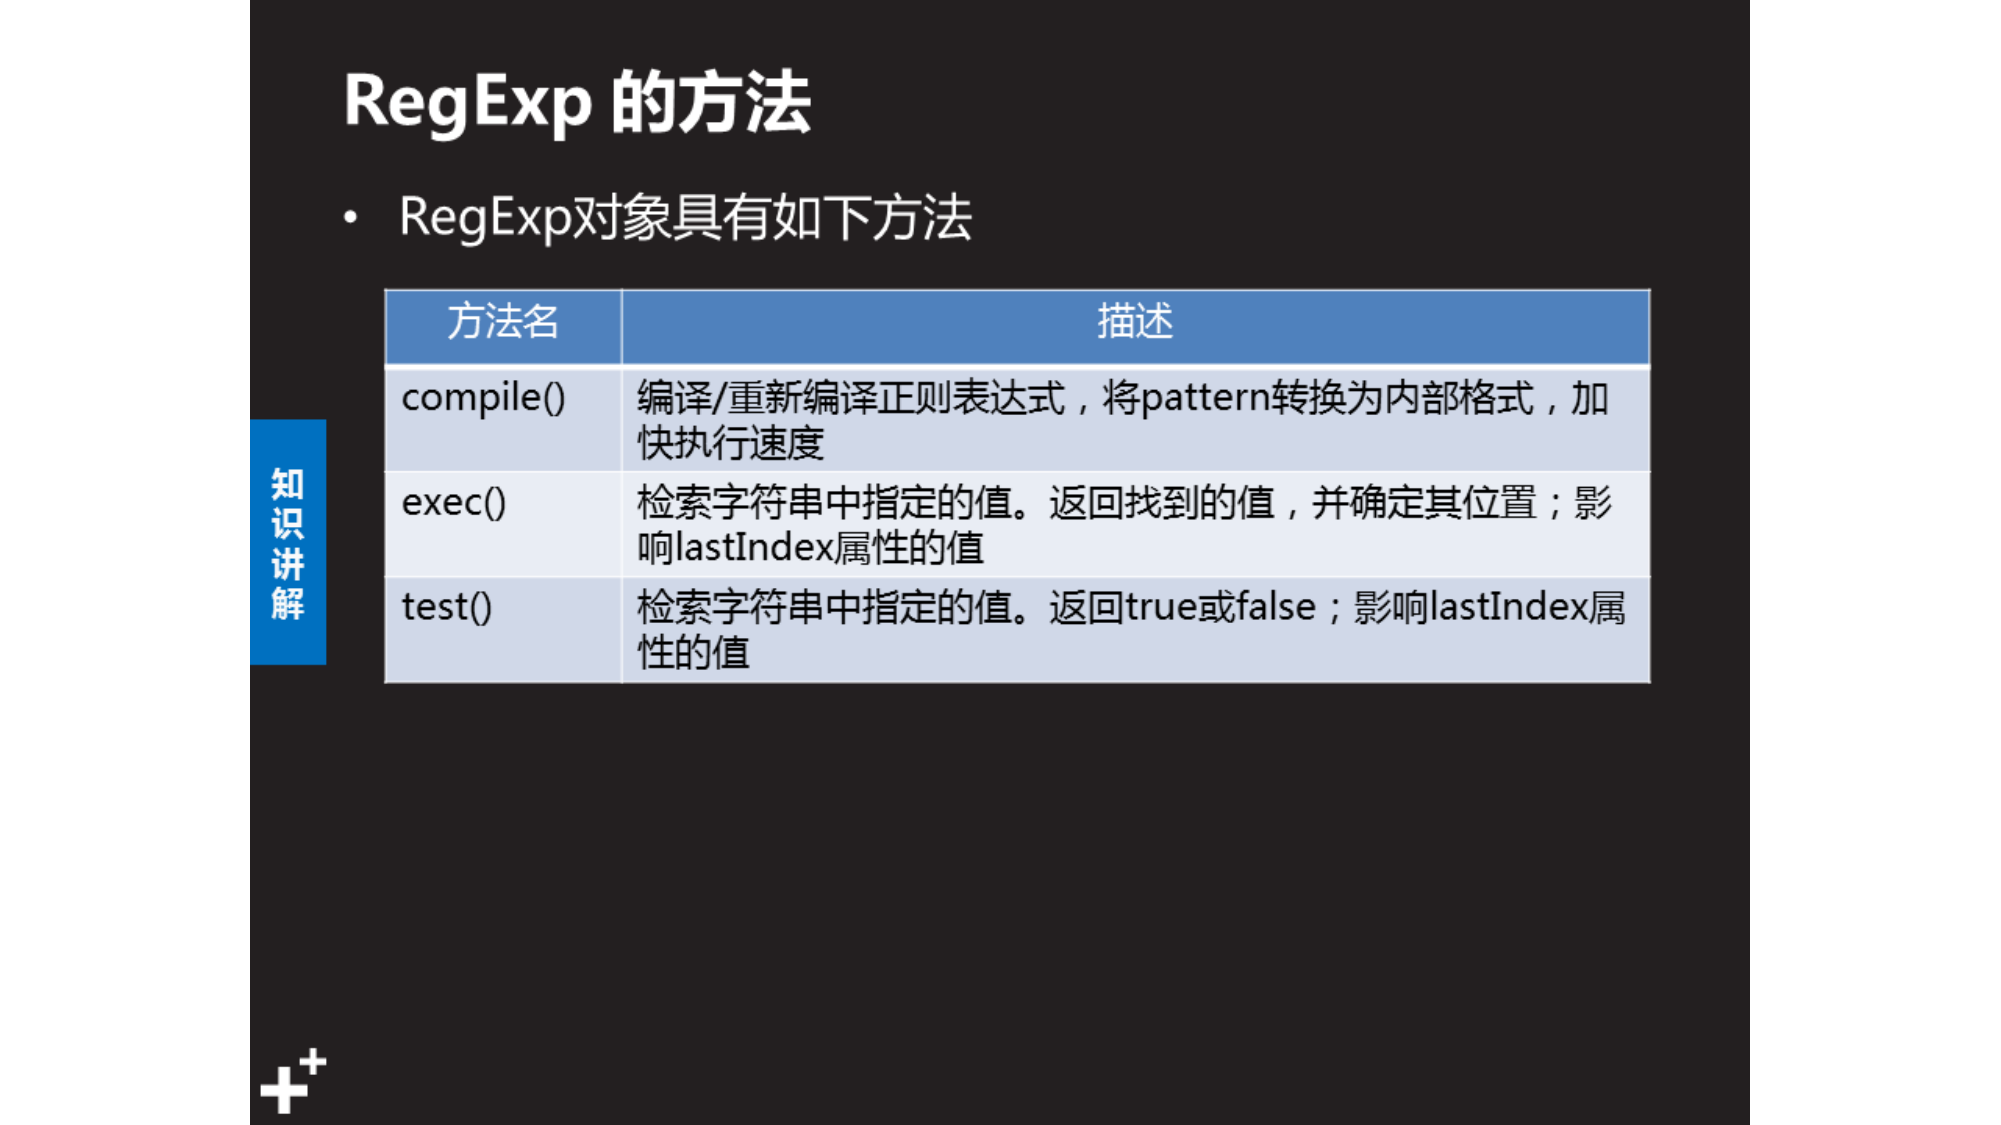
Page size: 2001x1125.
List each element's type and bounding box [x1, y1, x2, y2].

picture [250, 0, 1750, 1125]
